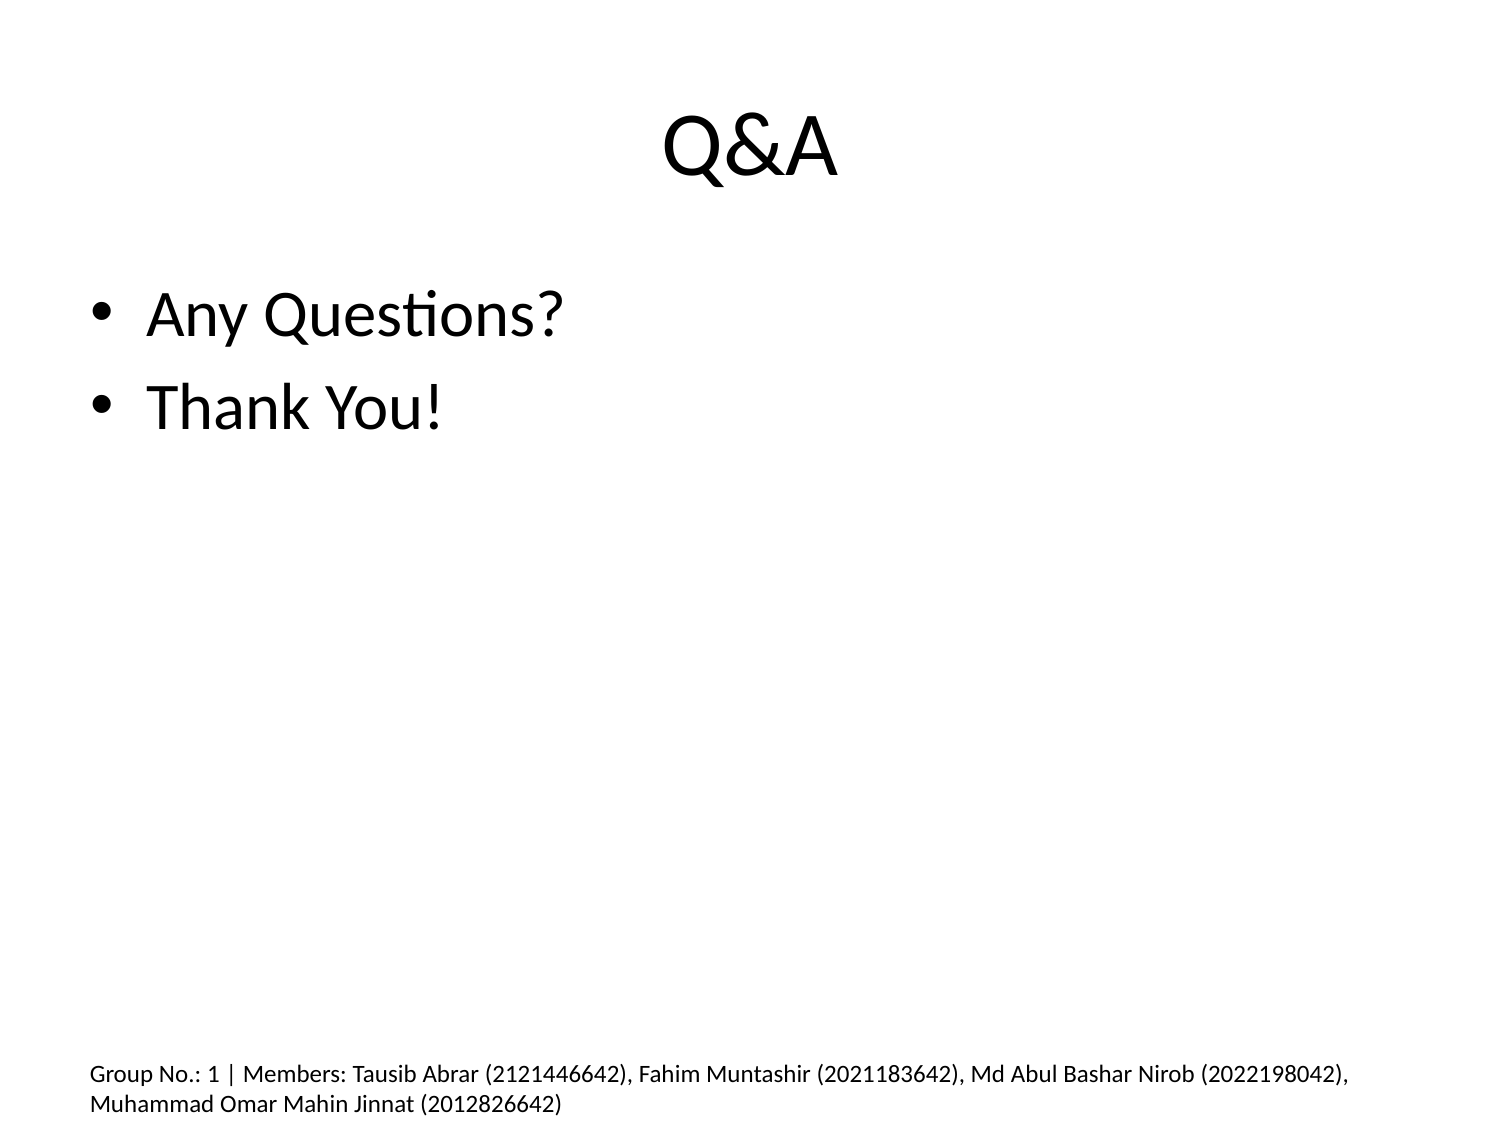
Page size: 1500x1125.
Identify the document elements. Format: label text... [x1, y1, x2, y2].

list Any Questions? Thank You! [75, 262, 1425, 1005]
title Q&A [75, 45, 1425, 233]
text_box Group No.: 1 | Members: Tausib Abrar (2121446642), Fahim Muntashir (2021183642), Md Abul Bashar Nirob (2022198042), Muhammad Omar Mahin Jinnat (2012826642) [74, 1049, 1425, 1125]
